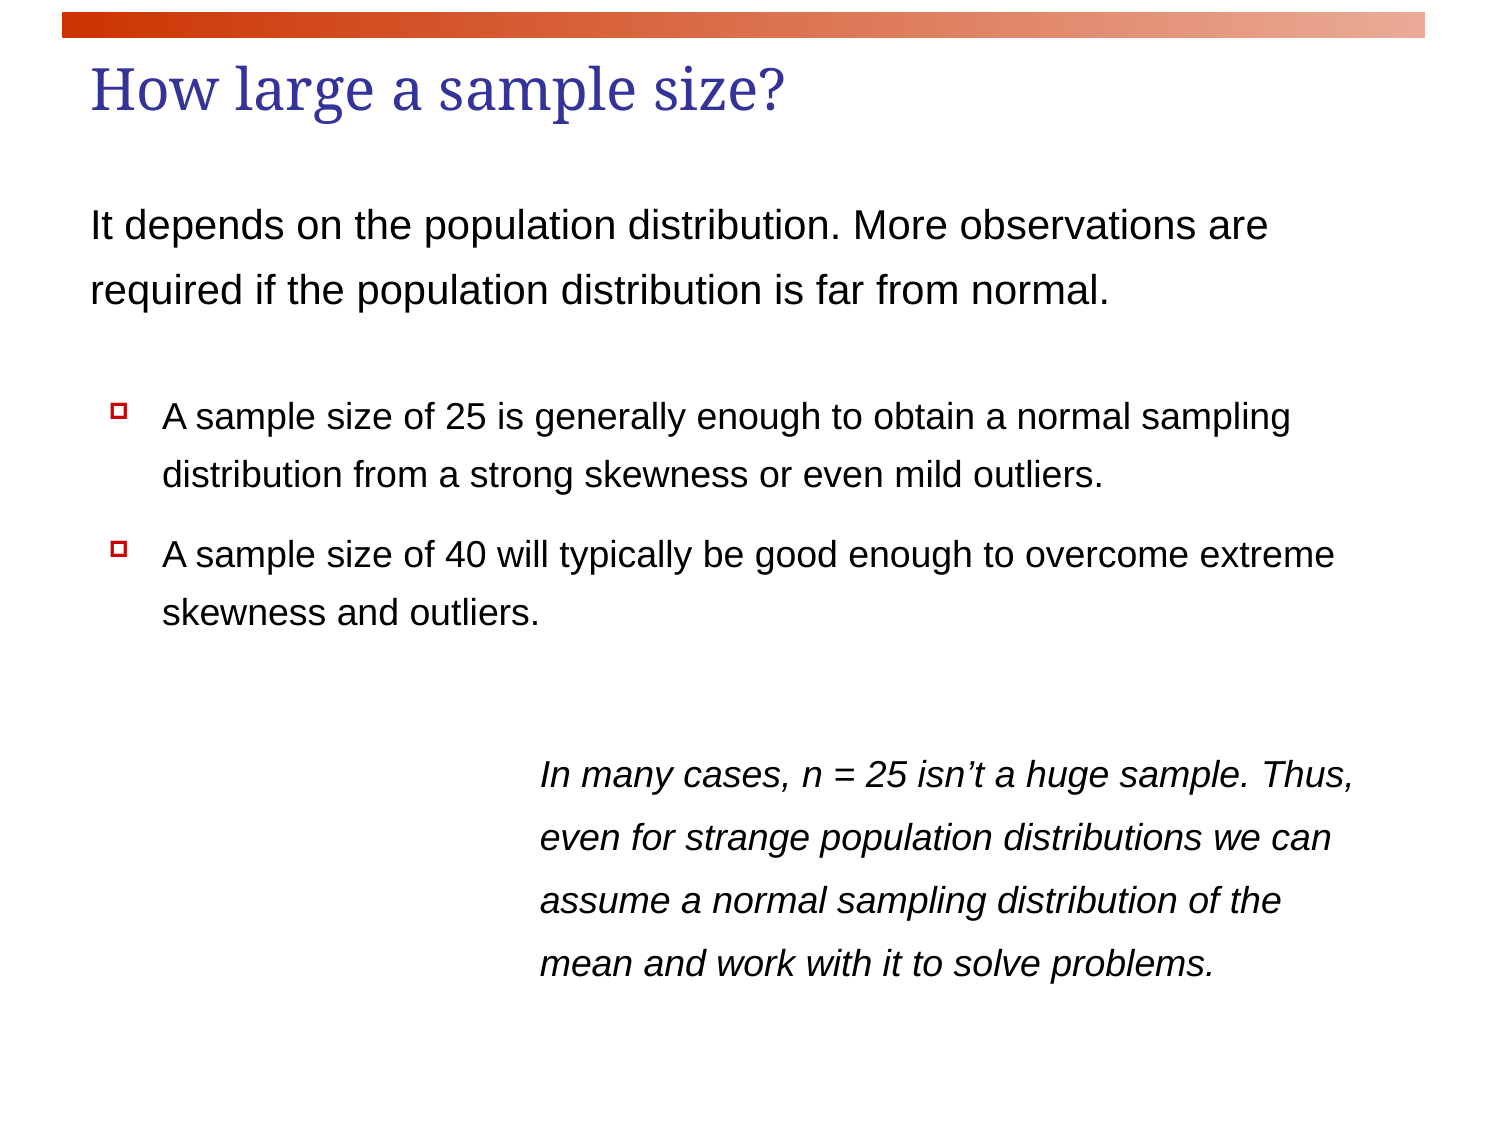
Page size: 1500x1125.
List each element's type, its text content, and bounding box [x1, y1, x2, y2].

title How large a sample size? [75, 37, 1425, 125]
text_box In many cases, n = 25 isn’t a huge sample. Thus, even for strange population distributions we can assume a normal sampling distribution of the mean and work with it to solve problems. [525, 738, 1400, 992]
list It depends on the population distribution. More observations are required if the population distribution is far from normal. A sample size of 25 is generally enough to obtain a normal sampling distribution from a strong skewness or even mild outliers. A sample size of 40 will typically be good enough to overcome extreme skewness and outliers. [75, 174, 1425, 738]
